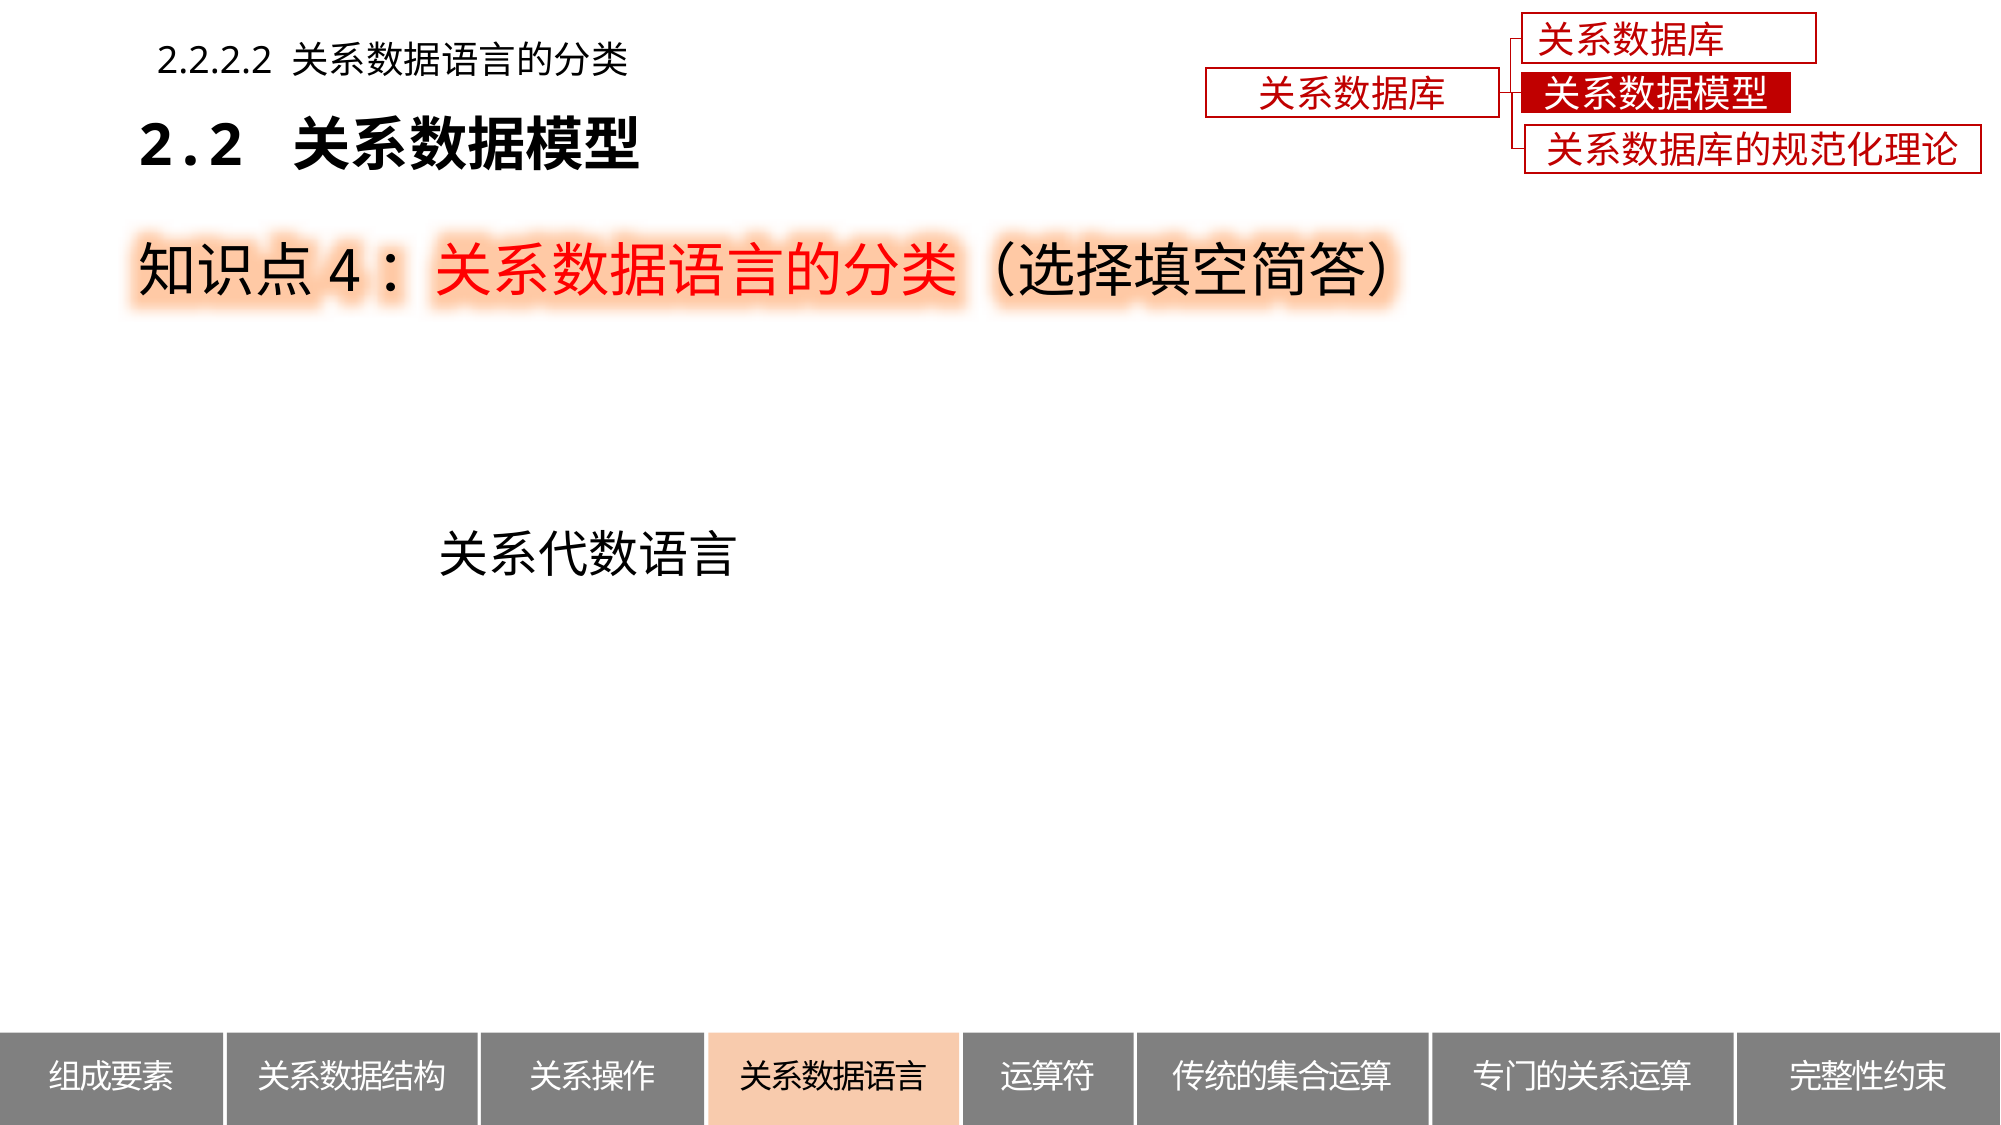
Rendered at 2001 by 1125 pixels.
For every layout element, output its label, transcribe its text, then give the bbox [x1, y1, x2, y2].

text_box 关系数据库 [1205, 67, 1499, 118]
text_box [0, 1030, 2000, 1125]
text_box 2.2.2.2 关系数据语言的分类 [142, 28, 644, 89]
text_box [261, 374, 1763, 801]
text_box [1499, 92, 1525, 149]
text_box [1499, 38, 1523, 92]
text_box 2.2.2.1 基本的关系操作 [114, 166, 1954, 339]
text_box 2.2 关系数据模型 [1525, 113, 1568, 124]
text_box 关系数据库的规范化理论 [1524, 124, 1982, 174]
text_box 关系数据库概述 [1521, 12, 1817, 64]
text_box 2.2.1.19 关系数据库 [118, 172, 1949, 335]
text_box 关系数据模型 [1523, 72, 1791, 113]
text_box 知识点4：关系数据语言的分类（选择填空简答） [120, 172, 1945, 329]
text_box 2.2 关系数据模型 [120, 97, 1524, 156]
